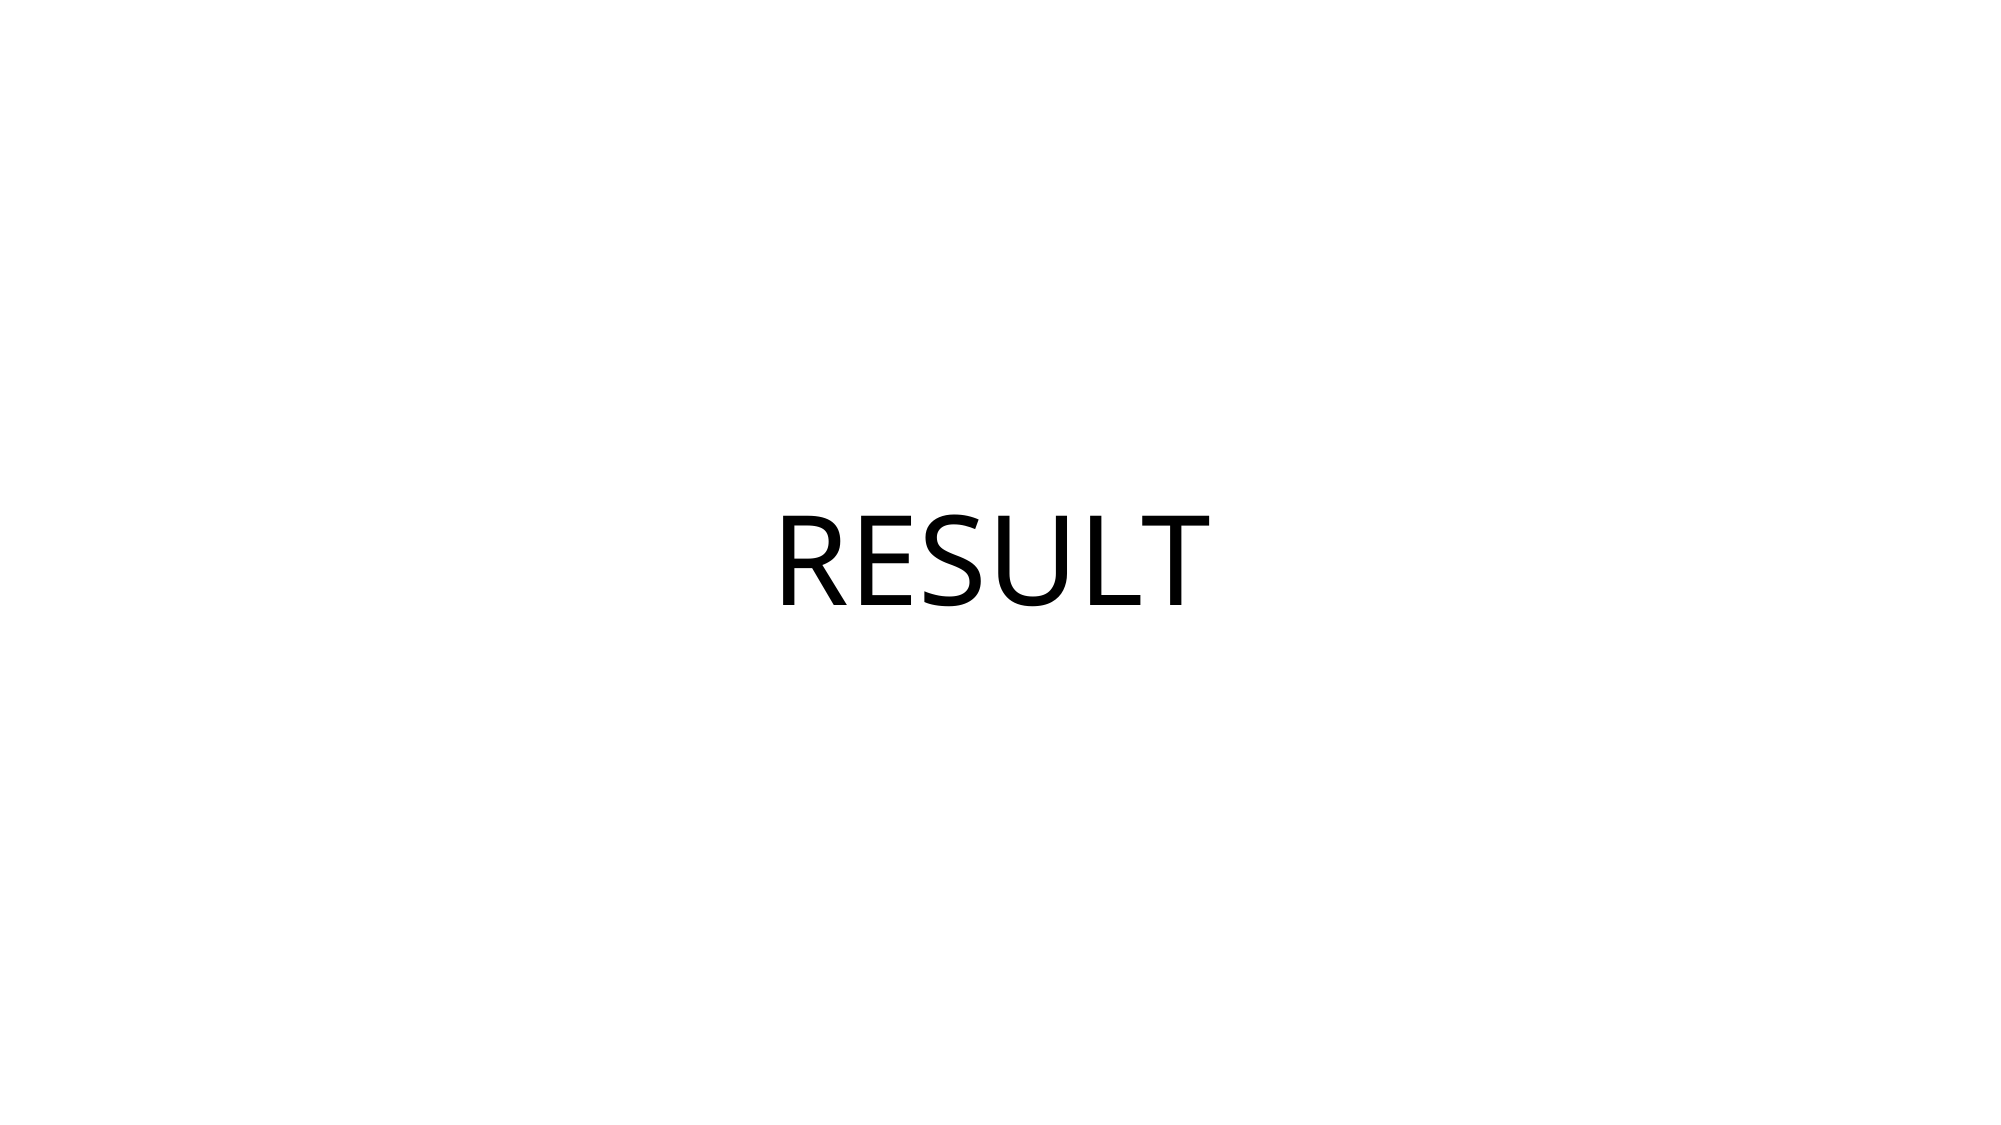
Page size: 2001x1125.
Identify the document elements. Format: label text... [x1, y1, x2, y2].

title RESULT [129, 455, 1855, 674]
